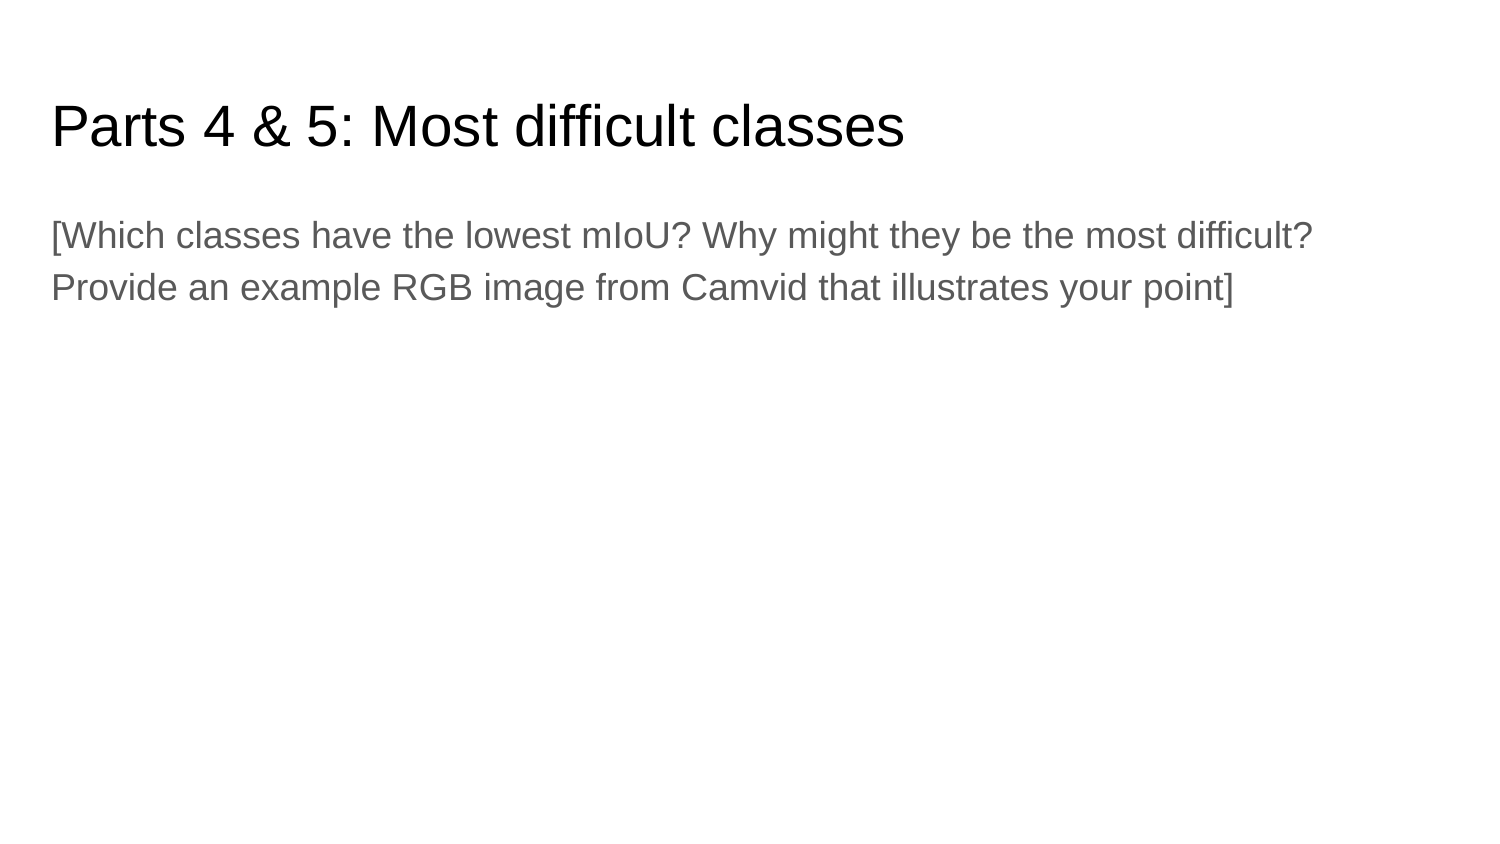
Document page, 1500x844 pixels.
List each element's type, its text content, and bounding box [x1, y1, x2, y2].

title Parts 4 & 5: Most difficult classes [51, 72, 1449, 167]
list [Which classes have the lowest mIoU? Why might they be the most difficult? Provide an example RGB image from Camvid that illustrates your point] [51, 189, 1449, 750]
